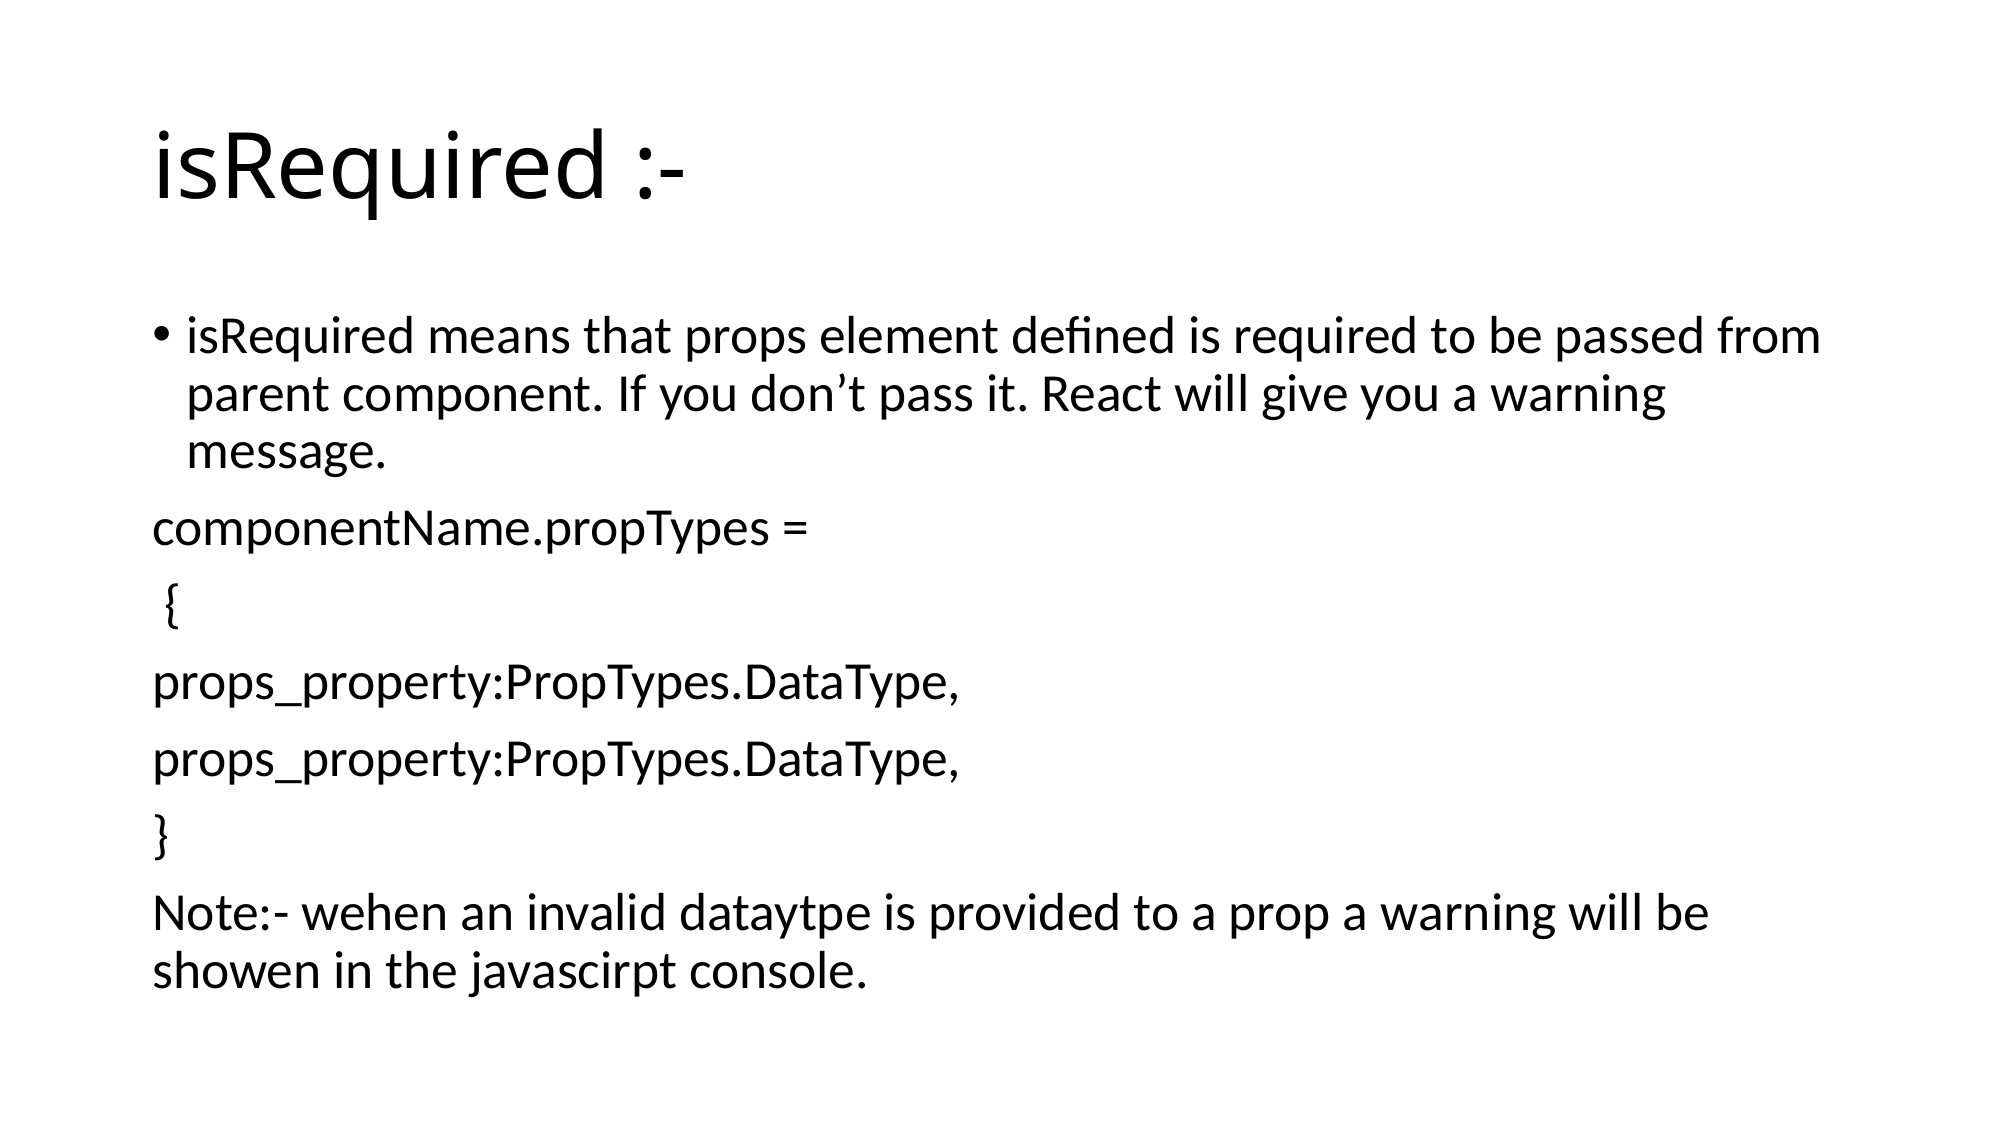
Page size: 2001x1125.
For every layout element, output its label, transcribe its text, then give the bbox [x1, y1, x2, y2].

title isRequired :- [137, 59, 1863, 278]
list isRequired means that props element defined is required to be passed from parent component. If you don’t pass it. React will give you a warning message. componentName.propTypes = { props_property:PropTypes.DataType, props_property:PropTypes.DataType, } Note:- wehen an invalid dataytpe is provided to a prop a warning will be showen in the javascirpt console. [137, 299, 1863, 1014]
